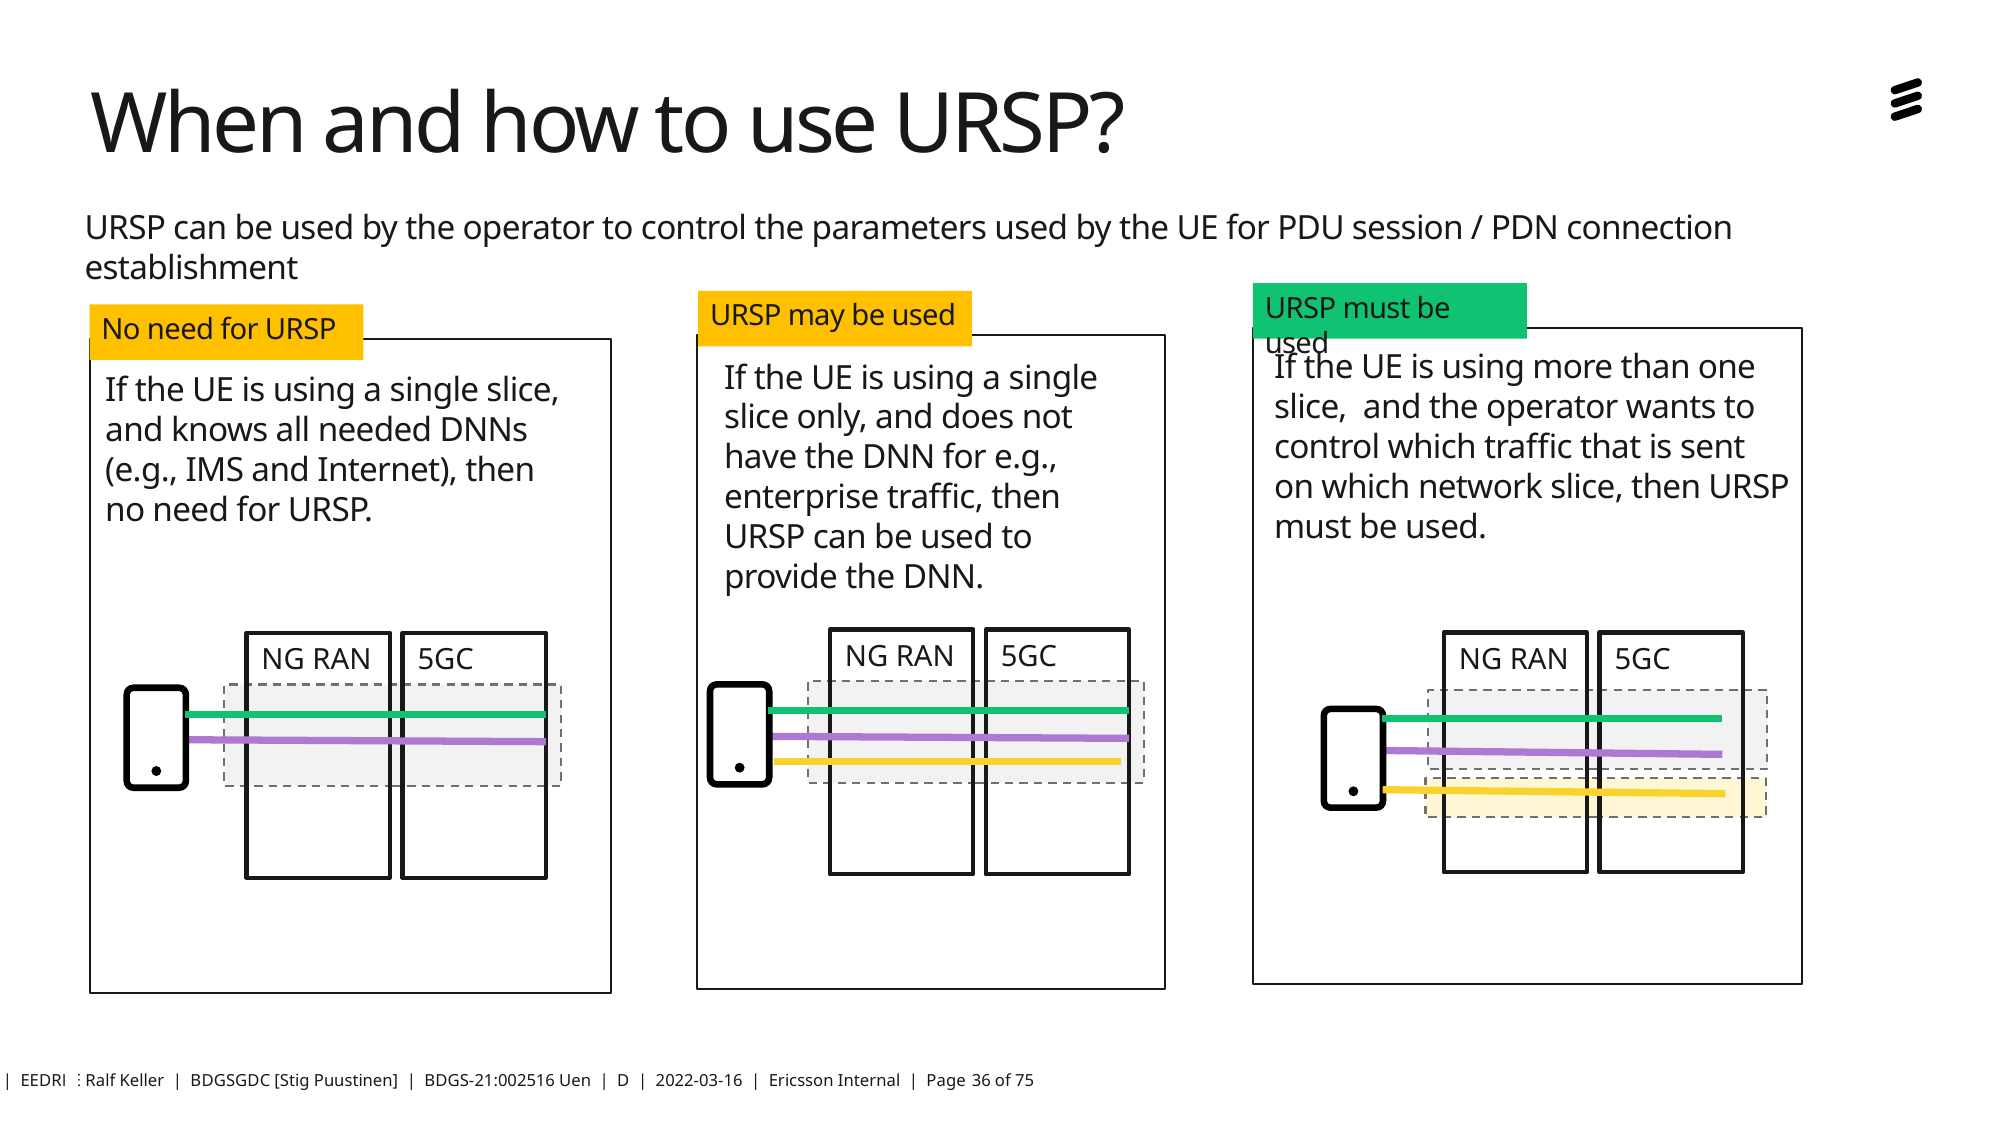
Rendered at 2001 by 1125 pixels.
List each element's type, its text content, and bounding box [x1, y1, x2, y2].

text_box [696, 335, 1165, 990]
text_box If the UE is using a single slice, and knows all needed DNNs (e.g., IMS and Internet), then no need for URSP. [93, 362, 581, 754]
title When and how to use URSP? [78, 77, 1450, 200]
text_box [1527, 327, 1802, 339]
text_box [1382, 789, 1726, 794]
text_box SMF [774, 739, 1130, 761]
text_box Network Slice C [190, 742, 547, 754]
text_box No need for URSP [89, 304, 364, 360]
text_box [123, 684, 190, 792]
text_box [1252, 339, 1802, 984]
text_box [706, 680, 773, 788]
text_box [1387, 719, 1393, 750]
text_box If the UE is using more than one slice, and the operator wants to control which traffic that is sent on which network slice, then URSP must be used. [1262, 339, 1802, 775]
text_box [1320, 705, 1387, 812]
text_box SMF [703, 683, 780, 795]
text_box URSP may be used [698, 290, 972, 347]
list URSP can be used by the operator to control the parameters used by the UE for PDU session / PDN connection establishment [72, 200, 1893, 455]
text_box [90, 338, 611, 993]
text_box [1390, 750, 1723, 755]
text_box If the UE is using a single slice only, and does not have the DNN for e.g., enterprise traffic, then URSP can be used to provide the DNN. [712, 349, 1140, 573]
text_box URSP must be used [1252, 283, 1527, 339]
